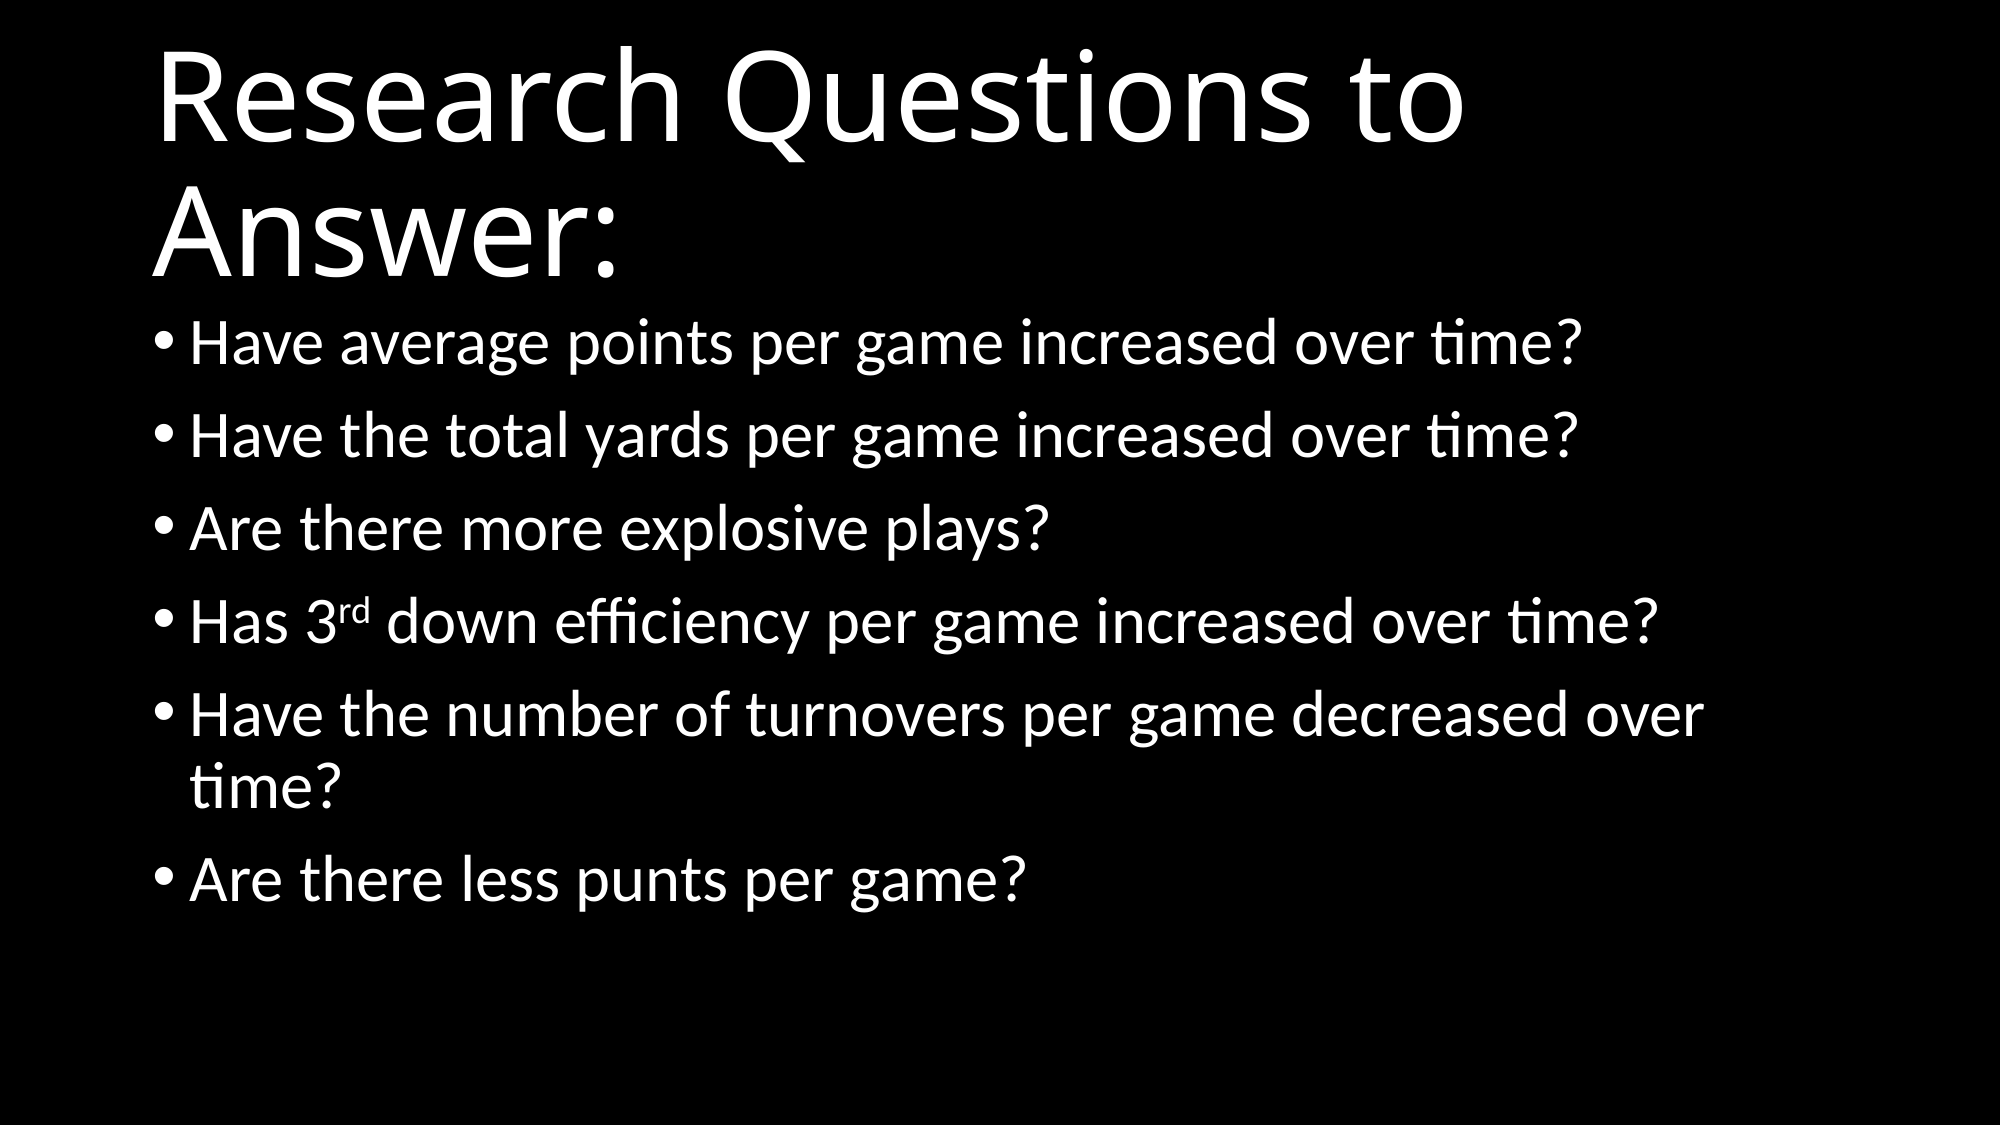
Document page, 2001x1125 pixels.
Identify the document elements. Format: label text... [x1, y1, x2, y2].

title Research Questions to Answer: [137, 59, 1863, 278]
list Have average points per game increased over time? Have the total yards per game increased over time? Are there more explosive plays? Has 3rd down efficiency per game increased over time? Have the number of turnovers per game decreased over time? Are there less punts per game? [137, 299, 1863, 1014]
